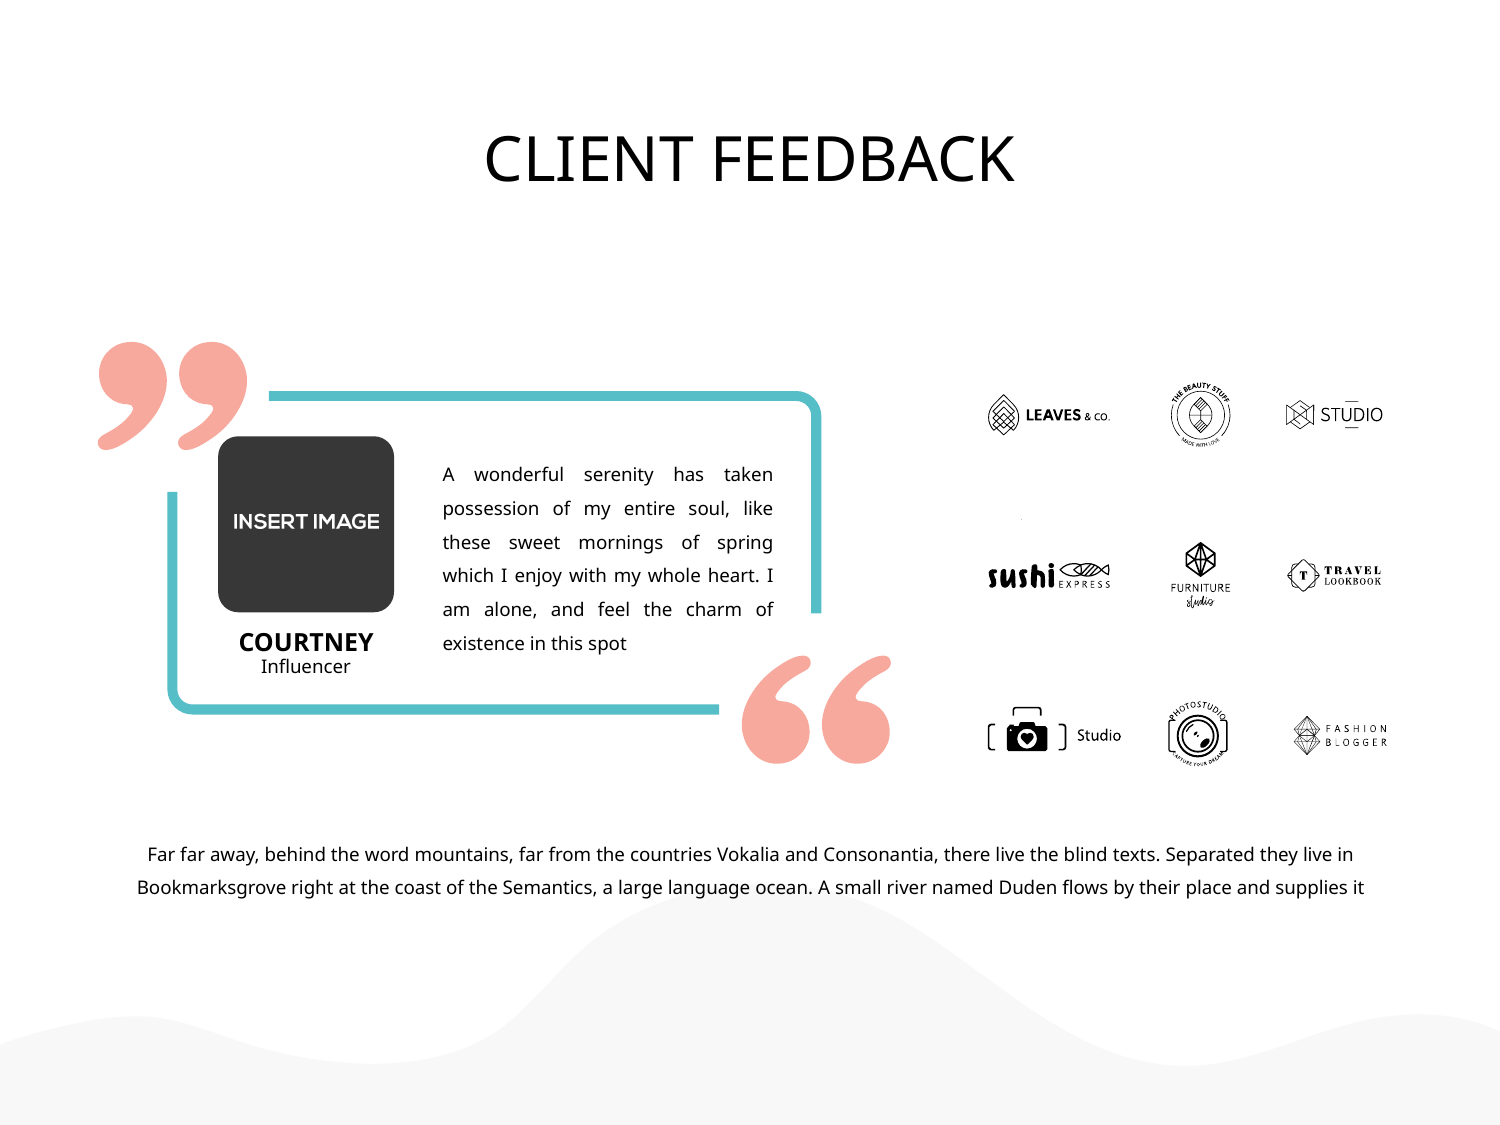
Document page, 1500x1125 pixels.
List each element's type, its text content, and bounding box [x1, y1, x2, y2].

text_box [268, 391, 822, 614]
text_box COURTNEY [223, 619, 389, 664]
text_box Far far away, behind the word mountains, far from the countries Vokalia and Consonantia, there live the blind texts. Separated they live in Bookmarksgrove right at the coast of the Semantics, a large language ocean. A small river named Duden flows by their place and supplies it [74, 823, 1425, 906]
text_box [986, 382, 1387, 767]
title CLIENT FEEDBACK [299, 103, 1201, 203]
picture [218, 436, 395, 613]
text_box A wonderful serenity has taken possession of my entire soul, like these sweet mornings of spring which I enjoy with my whole heart. I am alone, and feel the charm of existence in this spot [427, 444, 788, 662]
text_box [741, 655, 891, 764]
text_box Influencer [246, 647, 366, 685]
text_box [97, 341, 248, 451]
text_box [167, 491, 720, 715]
